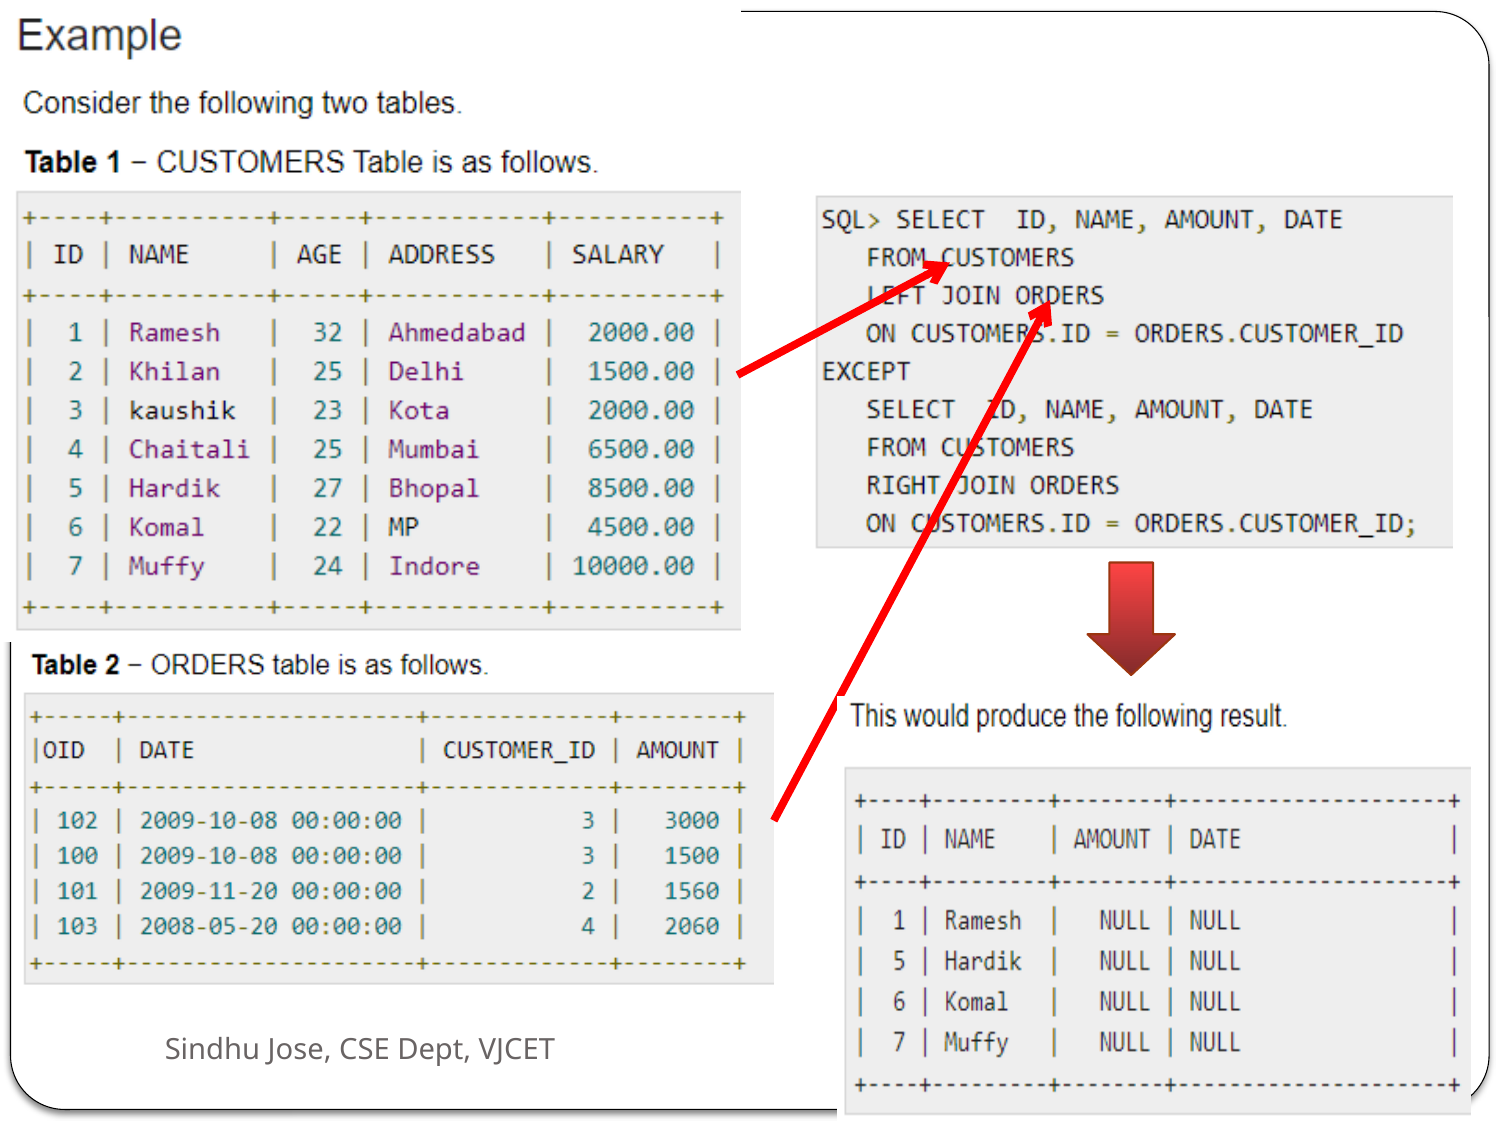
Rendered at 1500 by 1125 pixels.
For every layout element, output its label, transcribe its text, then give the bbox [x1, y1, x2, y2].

picture [799, 187, 1453, 584]
footer Sindhu Jose, CSE Dept, VJCET [150, 1012, 800, 1088]
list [0, 6, 741, 642]
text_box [737, 262, 951, 376]
picture [837, 695, 1471, 1125]
picture [15, 641, 775, 1000]
text_box [1086, 593, 1176, 676]
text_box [773, 299, 1051, 821]
